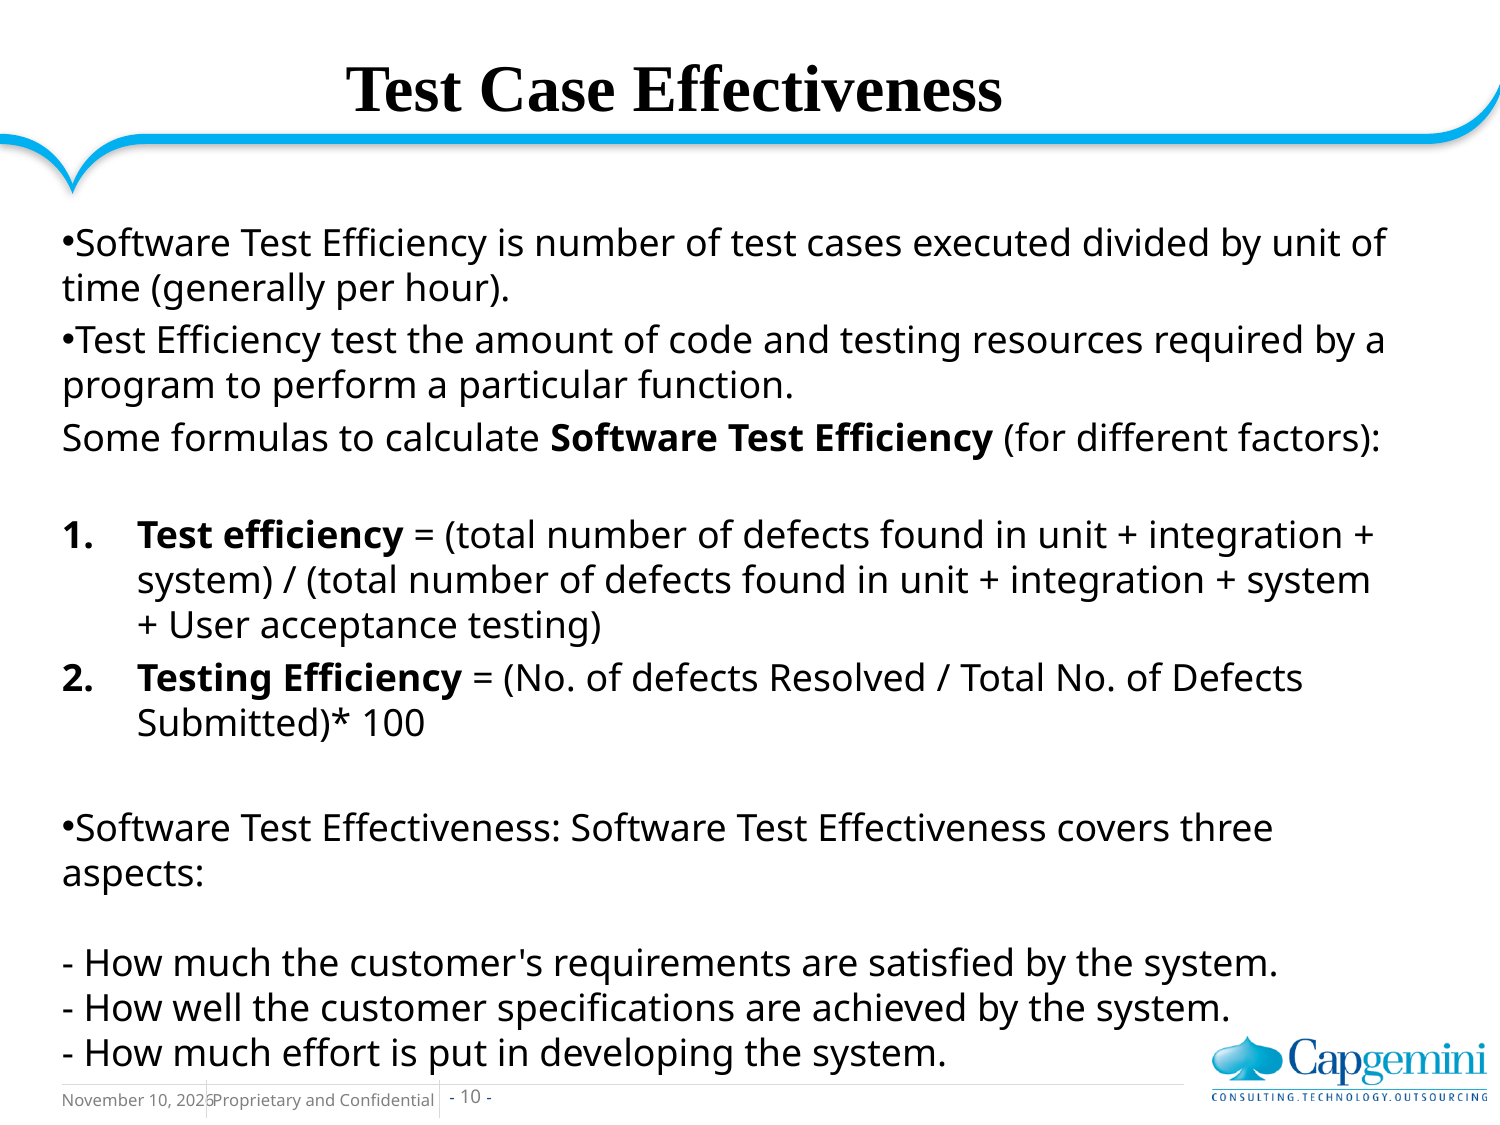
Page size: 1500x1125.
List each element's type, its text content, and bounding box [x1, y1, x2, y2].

subtitle Software Test Efficiency is number of test cases executed divided by unit of time (generally per hour). Test Efficiency test the amount of code and testing resources required by a program to perform a particular function. Some formulas to calculate Software Test Efficiency (for different factors): Test efficiency = (total number of defects found in unit + integration + system) / (total number of defects found in unit + integration + system + User acceptance testing) Testing Efficiency = (No. of defects Resolved / Total No. of Defects Submitted)* 100 Software Test Effectiveness: Software Test Effectiveness covers three aspects: - How much the customer's requirements are satisfied by the system. - How well the customer specifications are achieved by the system. - How much effort is put in developing the system. [46, 210, 1413, 1043]
title Test Case Effectiveness [37, 0, 1313, 173]
picture [1212, 1036, 1487, 1101]
